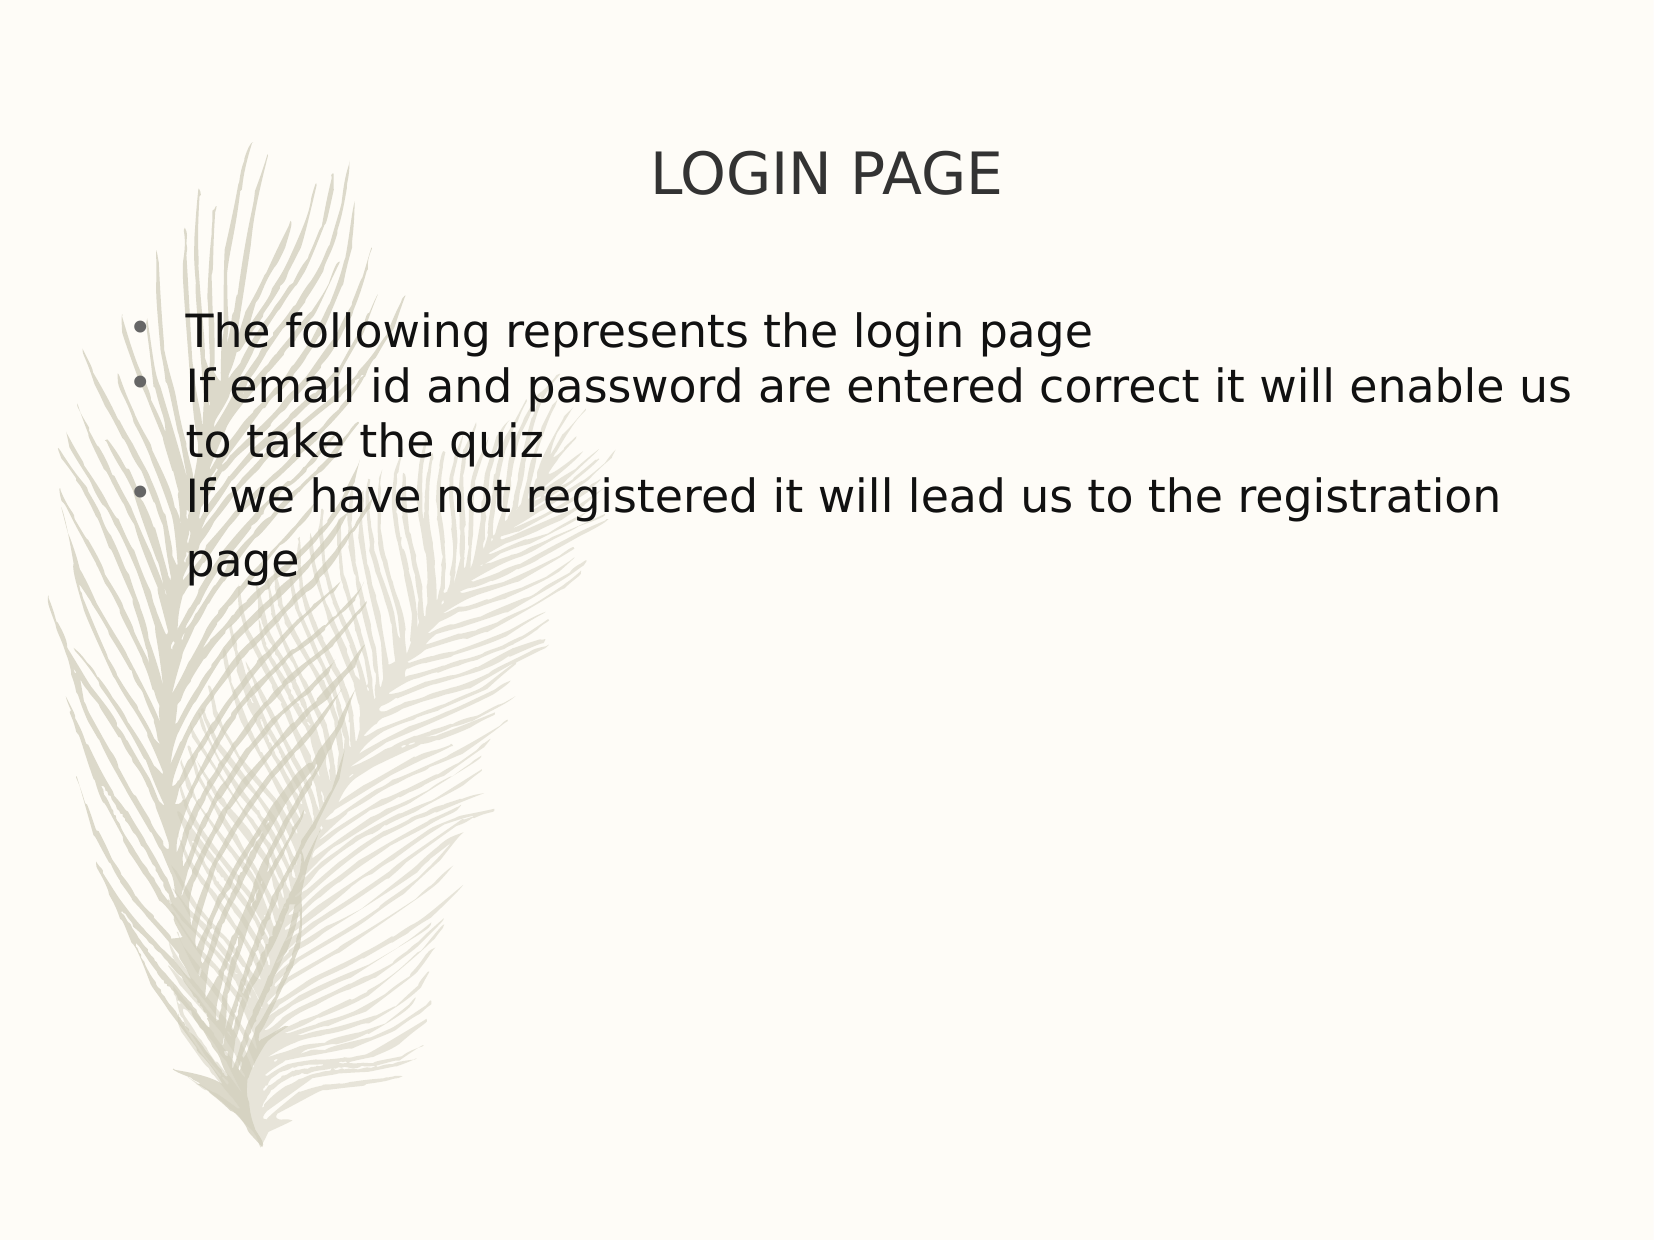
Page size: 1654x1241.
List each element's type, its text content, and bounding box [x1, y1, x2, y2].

text_box LOGIN PAGE [114, 73, 1539, 270]
text_box The following represents the login page If email id and password are entered correct it will enable us to take the quiz If we have not registered it will lead us to the registration page [114, 302, 1600, 712]
